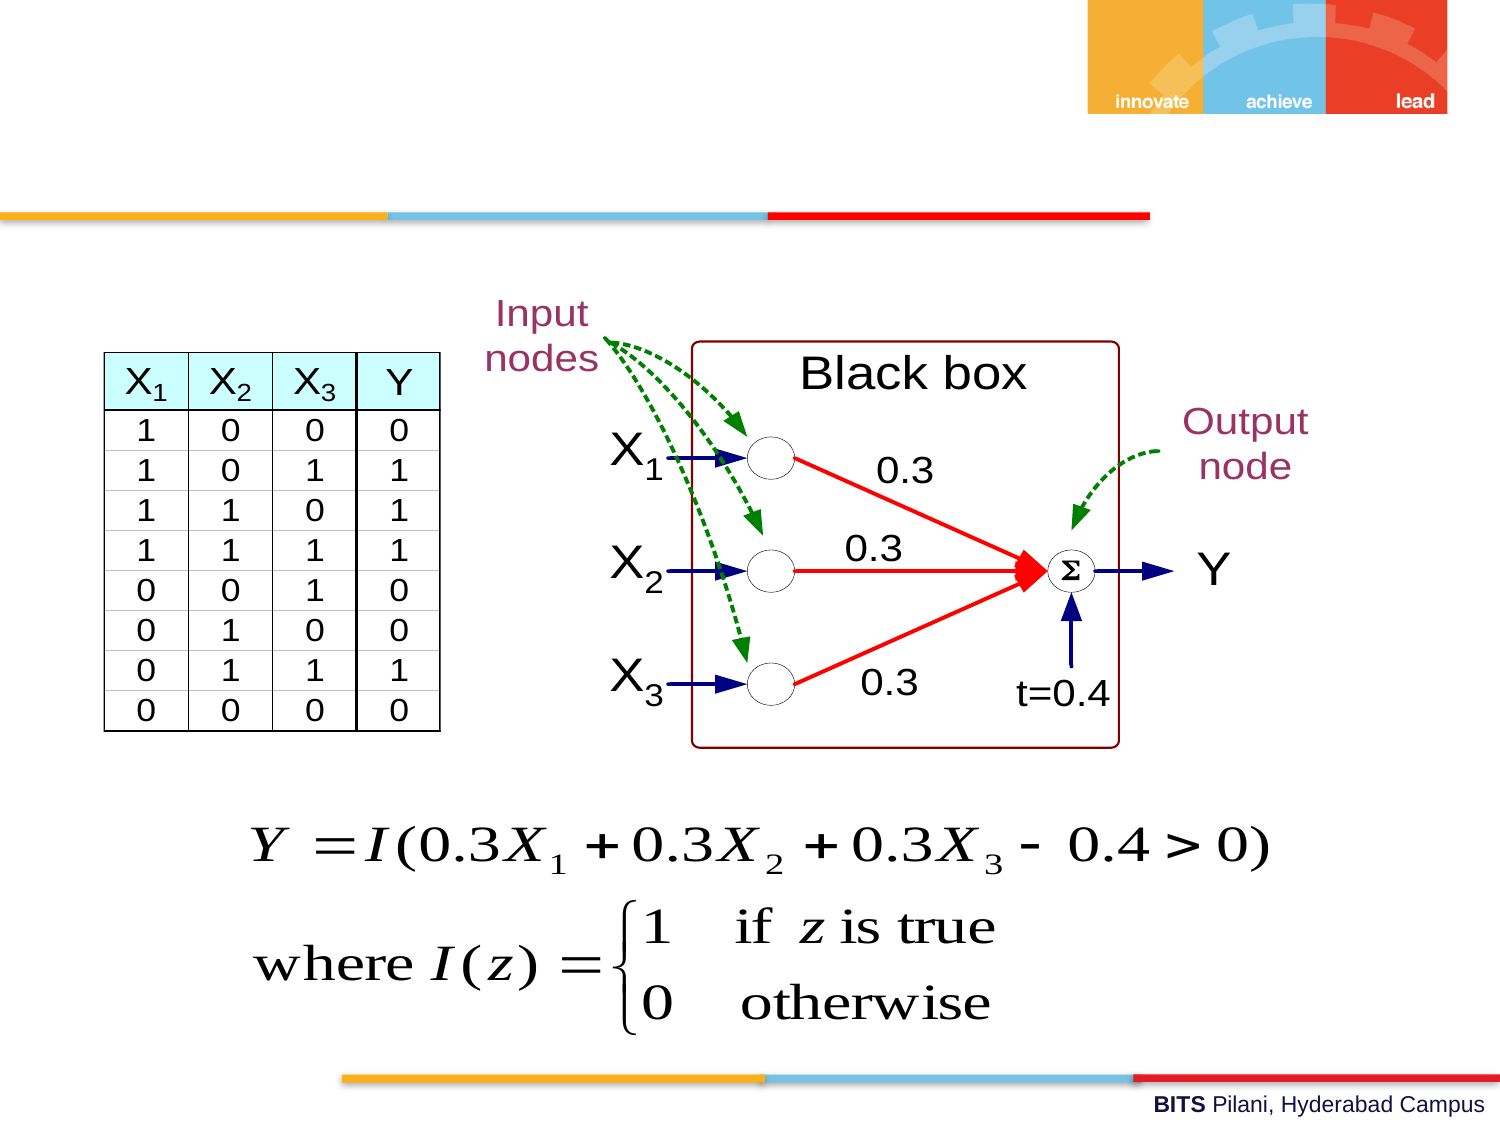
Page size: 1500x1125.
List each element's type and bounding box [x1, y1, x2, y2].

picture [1087, 0, 1448, 114]
list [100, 255, 1353, 752]
text_box [241, 810, 1282, 1048]
